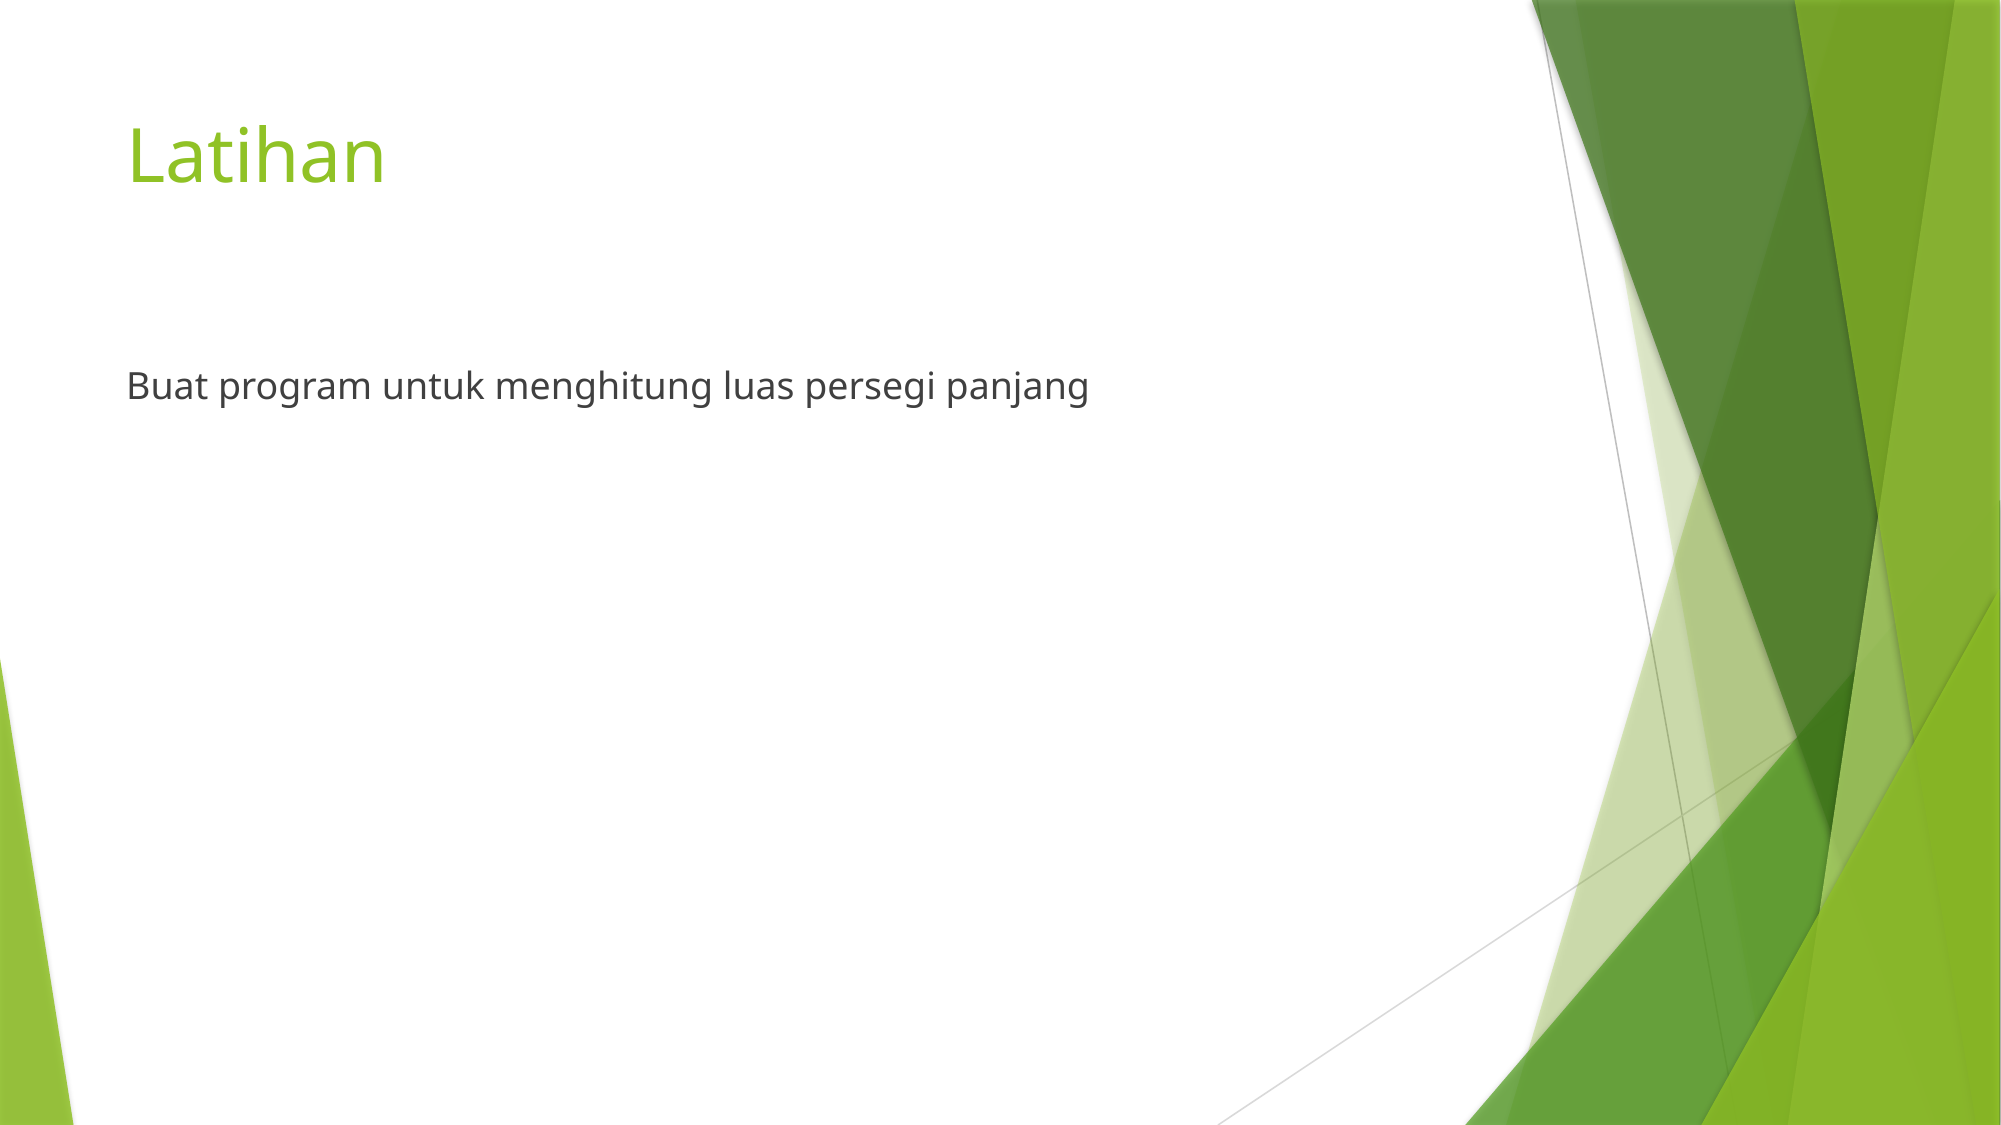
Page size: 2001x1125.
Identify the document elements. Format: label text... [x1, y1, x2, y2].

title Latihan [111, 99, 1522, 317]
list Buat program untuk menghitung luas persegi panjang [111, 354, 1522, 992]
